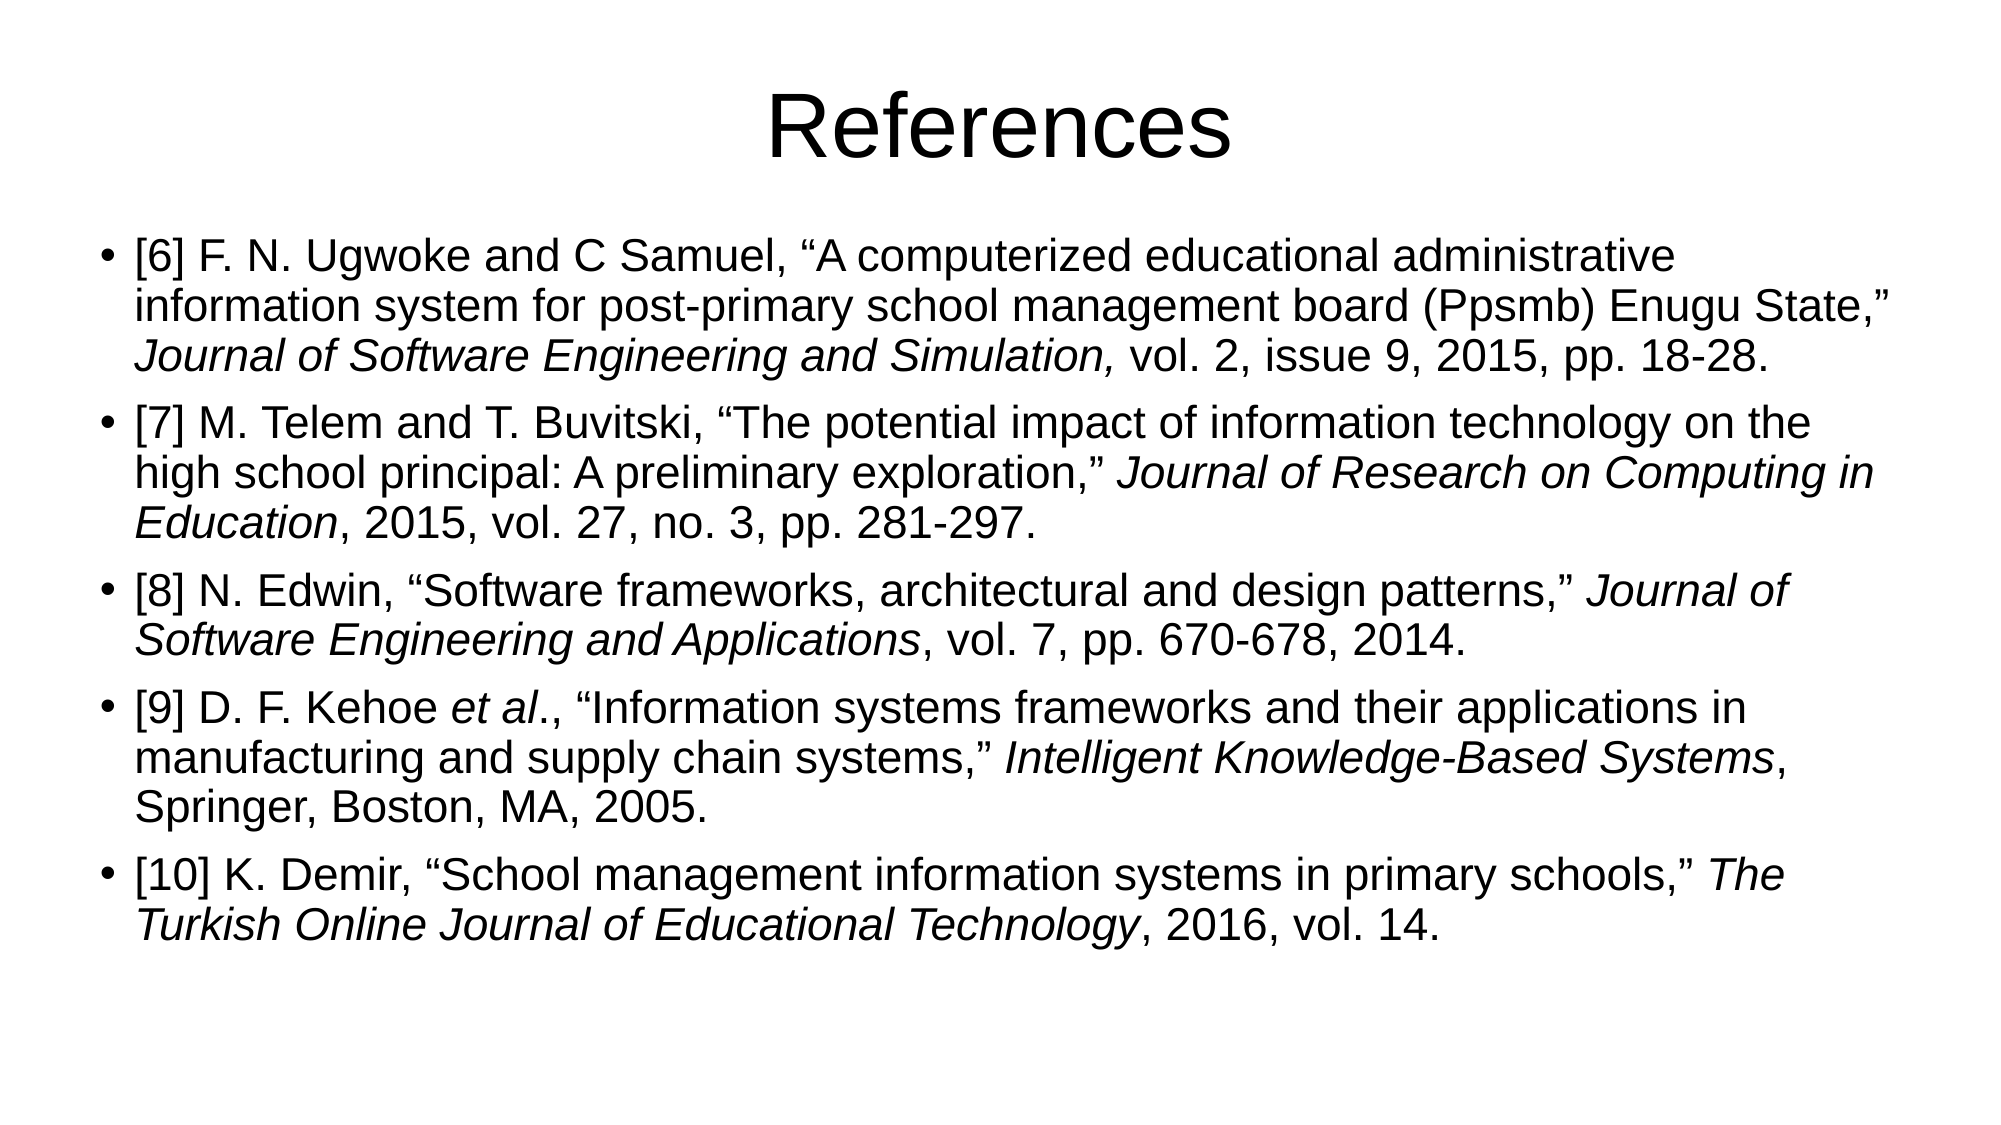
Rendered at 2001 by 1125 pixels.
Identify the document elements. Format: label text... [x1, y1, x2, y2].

list [6] F. N. Ugwoke and C Samuel, “A computerized educational administrative information system for post-primary school management board (Ppsmb) Enugu State,” Journal of Software Engineering and Simulation, vol. 2, issue 9, 2015, pp. 18-28. [7] M. Telem and T. Buvitski, “The potential impact of information technology on the high school principal: A preliminary exploration,” Journal of Research on Computing in Education, 2015, vol. 27, no. 3, pp. 281-297. [8] N. Edwin, “Software frameworks, architectural and design patterns,” Journal of Software Engineering and Applications, vol. 7, pp. 670-678, 2014. [9] D. F. Kehoe et al., “Information systems frameworks and their applications in manufacturing and supply chain systems,” Intelligent Knowledge-Based Systems, Springer, Boston, MA, 2005. [10] K. Demir, “School management information systems in primary schools,” The Turkish Online Journal of Educational Technology, 2016, vol. 14. [99, 232, 1900, 998]
title References [99, 44, 1900, 211]
